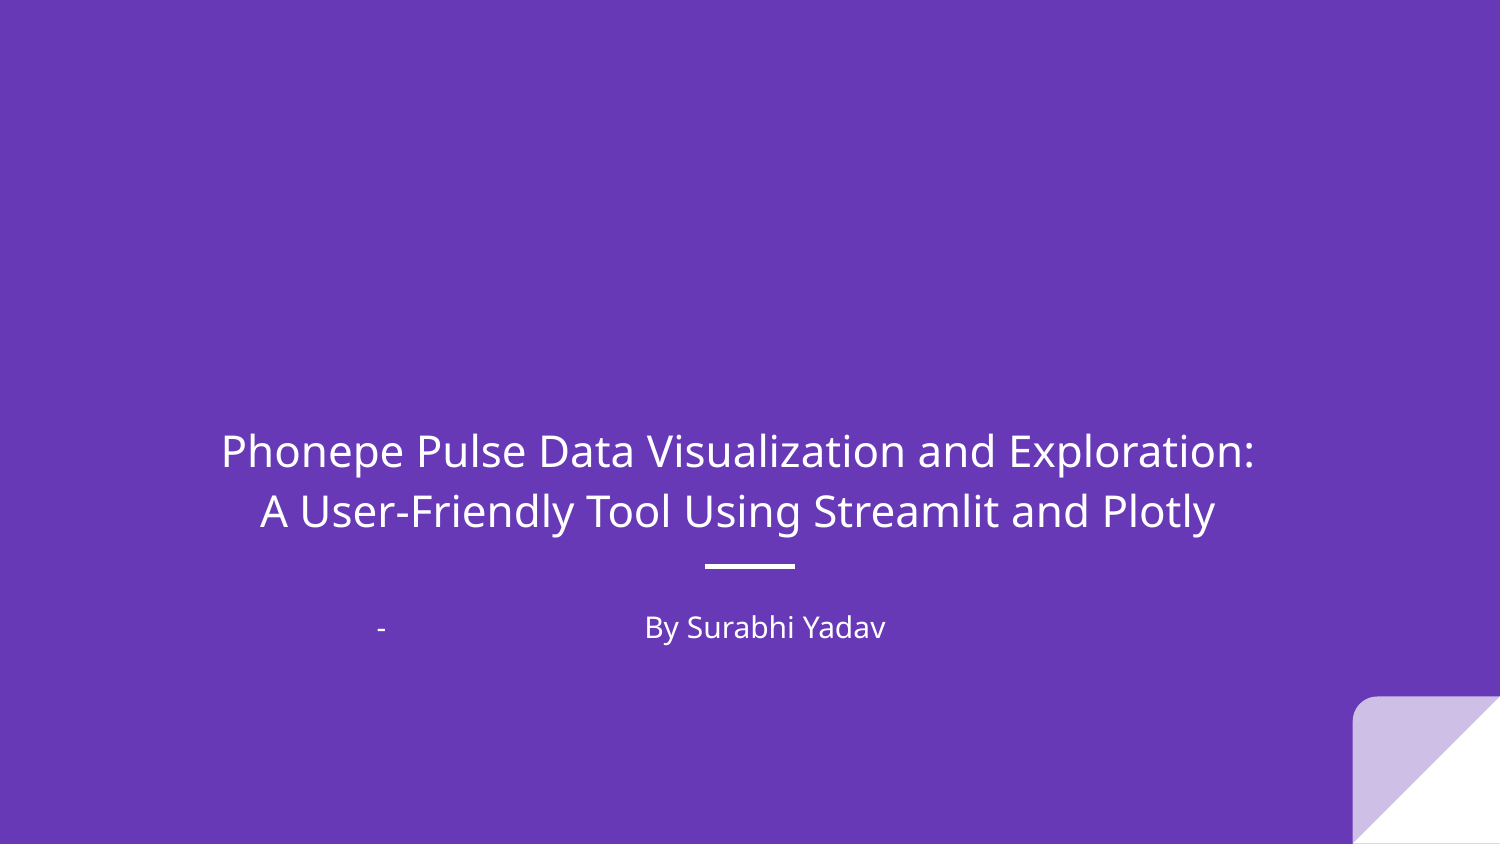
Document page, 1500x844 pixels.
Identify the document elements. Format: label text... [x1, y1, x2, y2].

subtitle By Surabhi Yadav [64, 591, 1413, 663]
title Phonepe Pulse Data Visualization and Exploration: A User-Friendly Tool Using Streamlit and Plotly [64, 402, 1413, 556]
